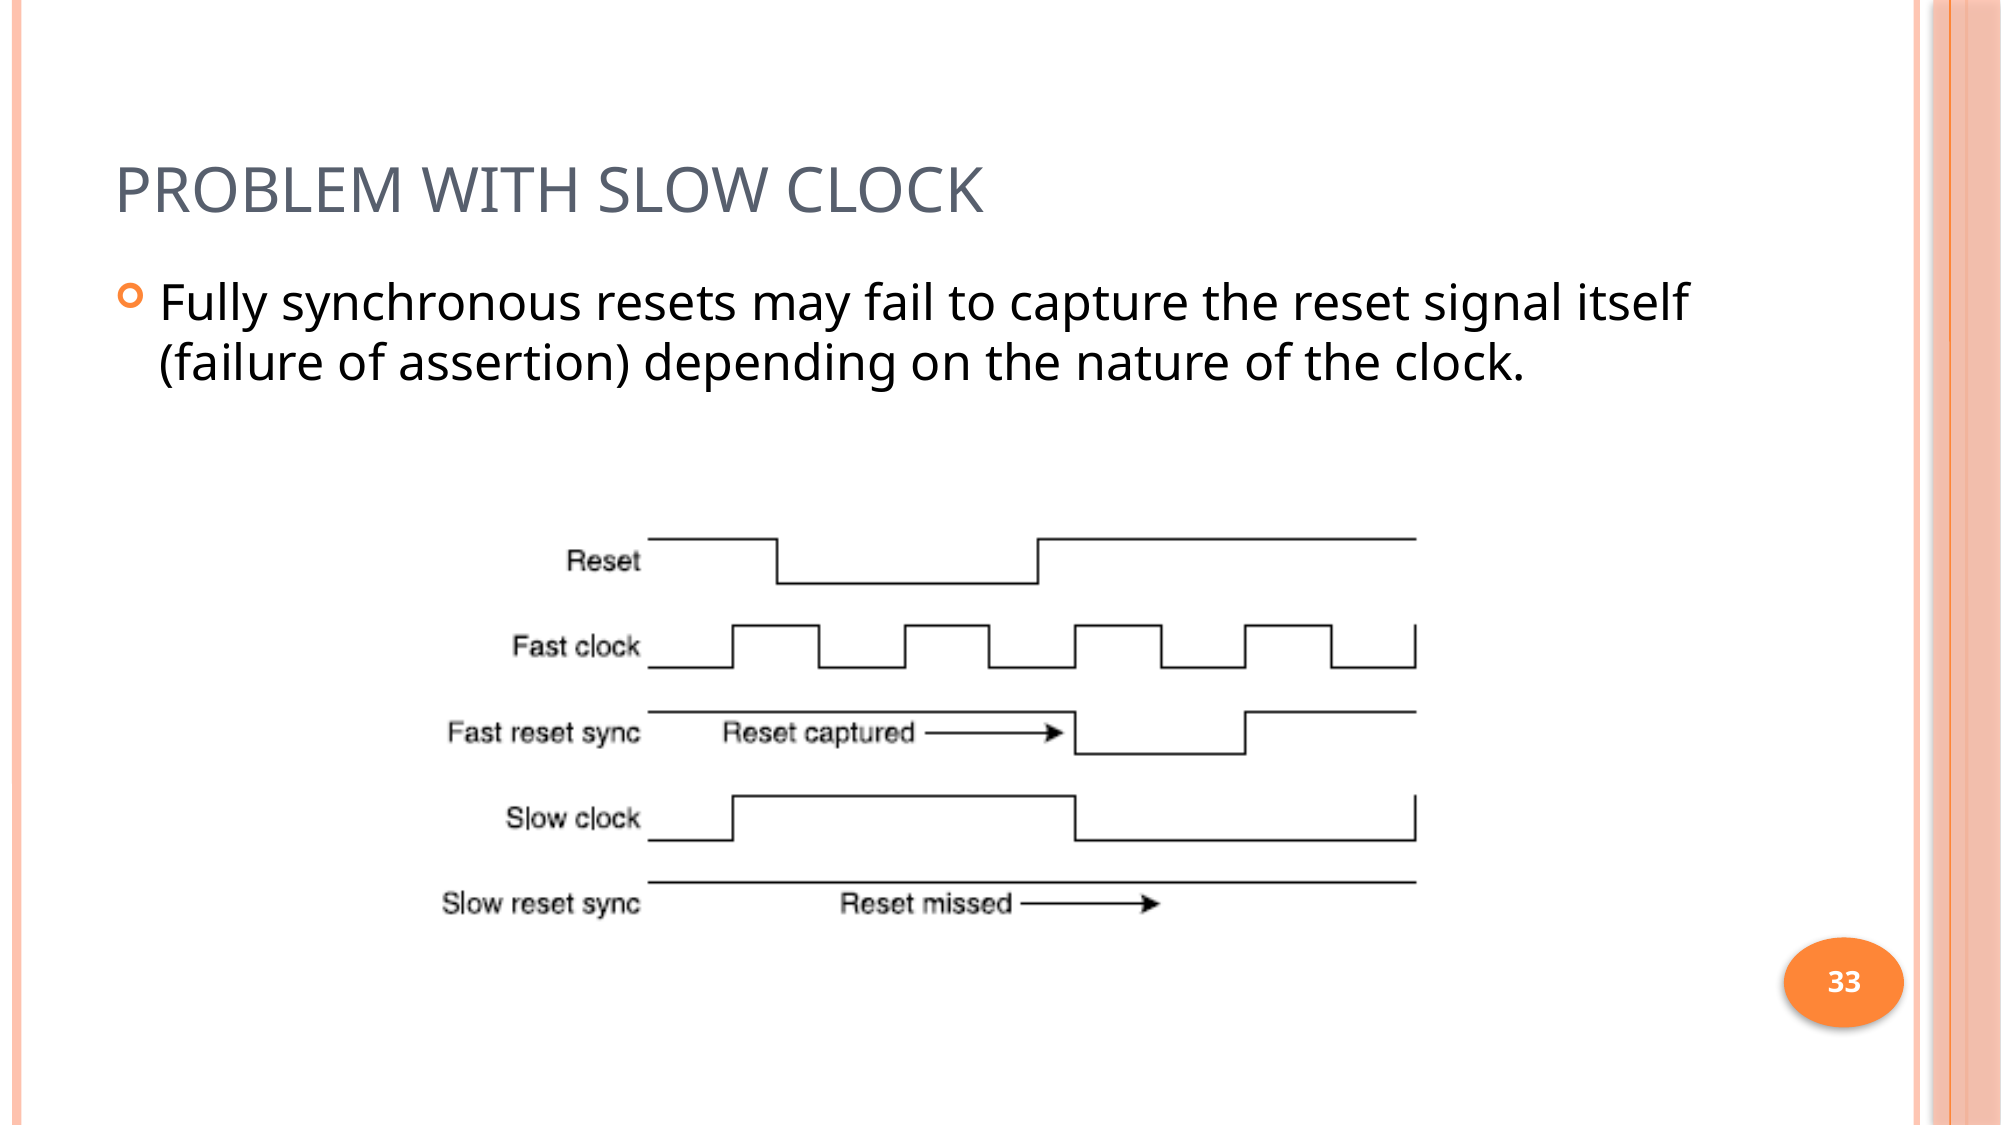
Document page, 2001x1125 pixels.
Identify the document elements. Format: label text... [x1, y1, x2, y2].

title Problem with Slow clock [99, 45, 1734, 233]
list Fully synchronous resets may fail to capture the reset signal itself (failure of assertion) depending on the nature of the clock. [99, 262, 1734, 1062]
picture [361, 499, 1487, 938]
slide_number 33 [1777, 940, 1912, 1027]
